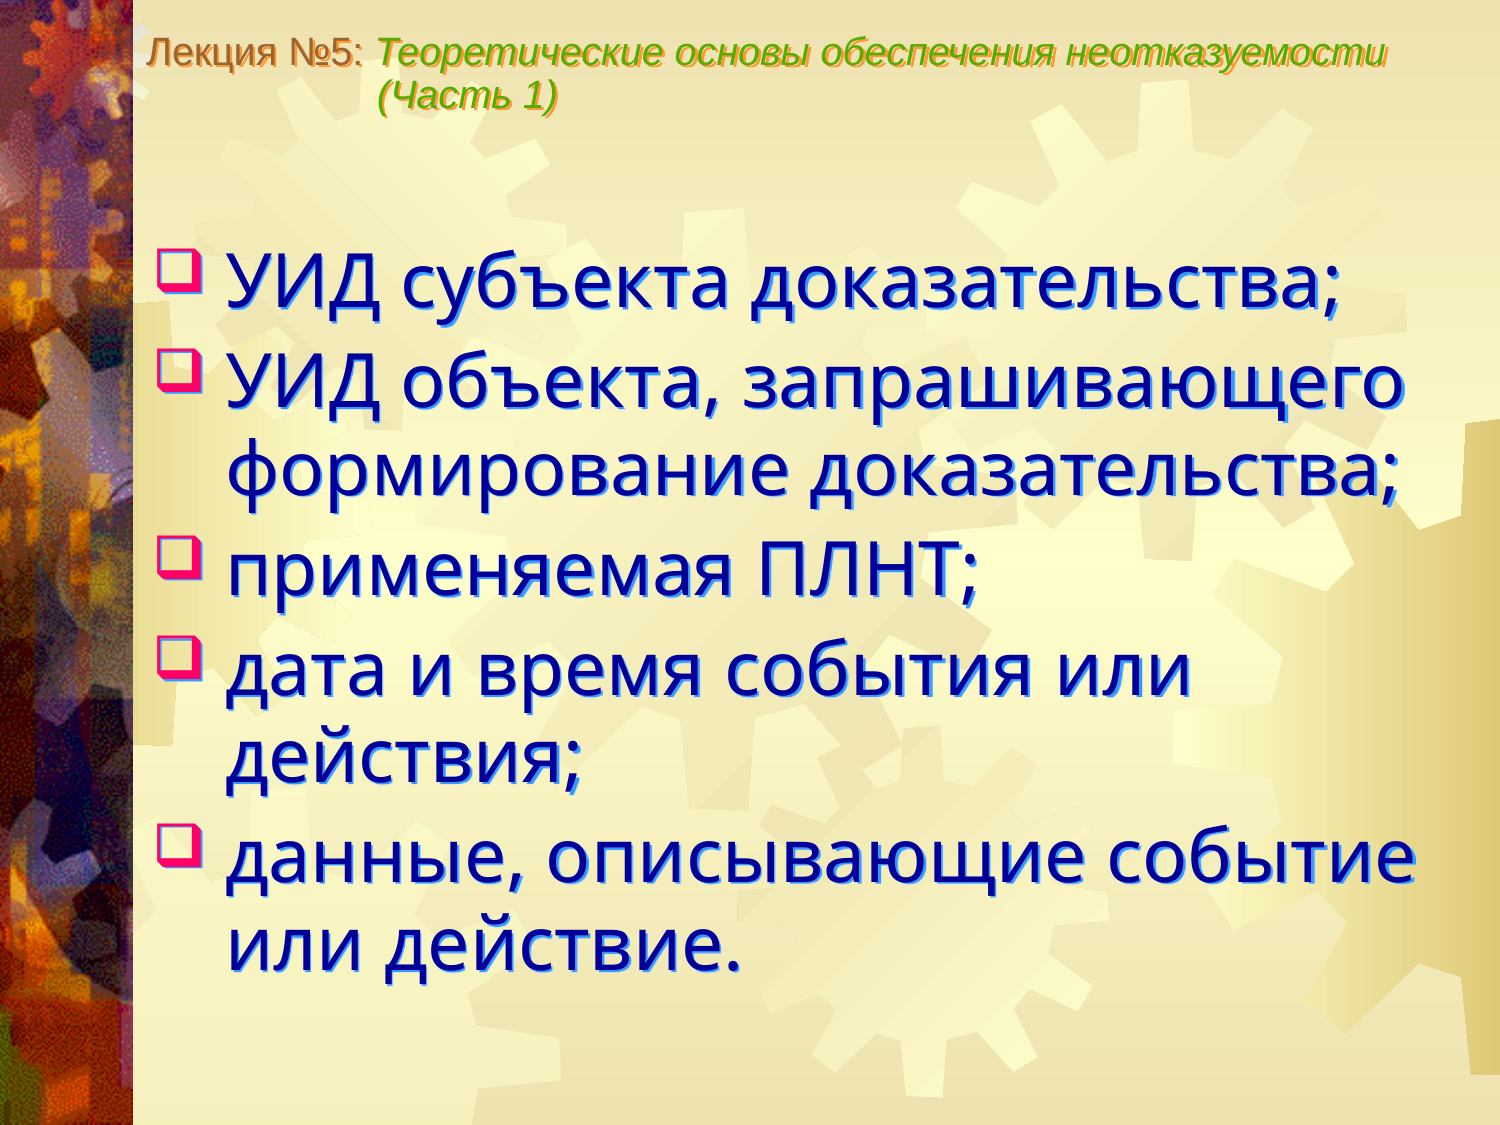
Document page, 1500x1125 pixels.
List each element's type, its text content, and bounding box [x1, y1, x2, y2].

text_box Лекция №5: Теоретические основы обеспечения неотказуемости (Часть 1) [123, 31, 1500, 117]
picture [0, 0, 133, 1125]
text_box УИД субъекта доказательства; УИД объекта, запрашивающего формирование доказательства; применяемая ПЛНТ; дата и время события или действия; данные, описывающие событие или действие. [152, 235, 1465, 986]
